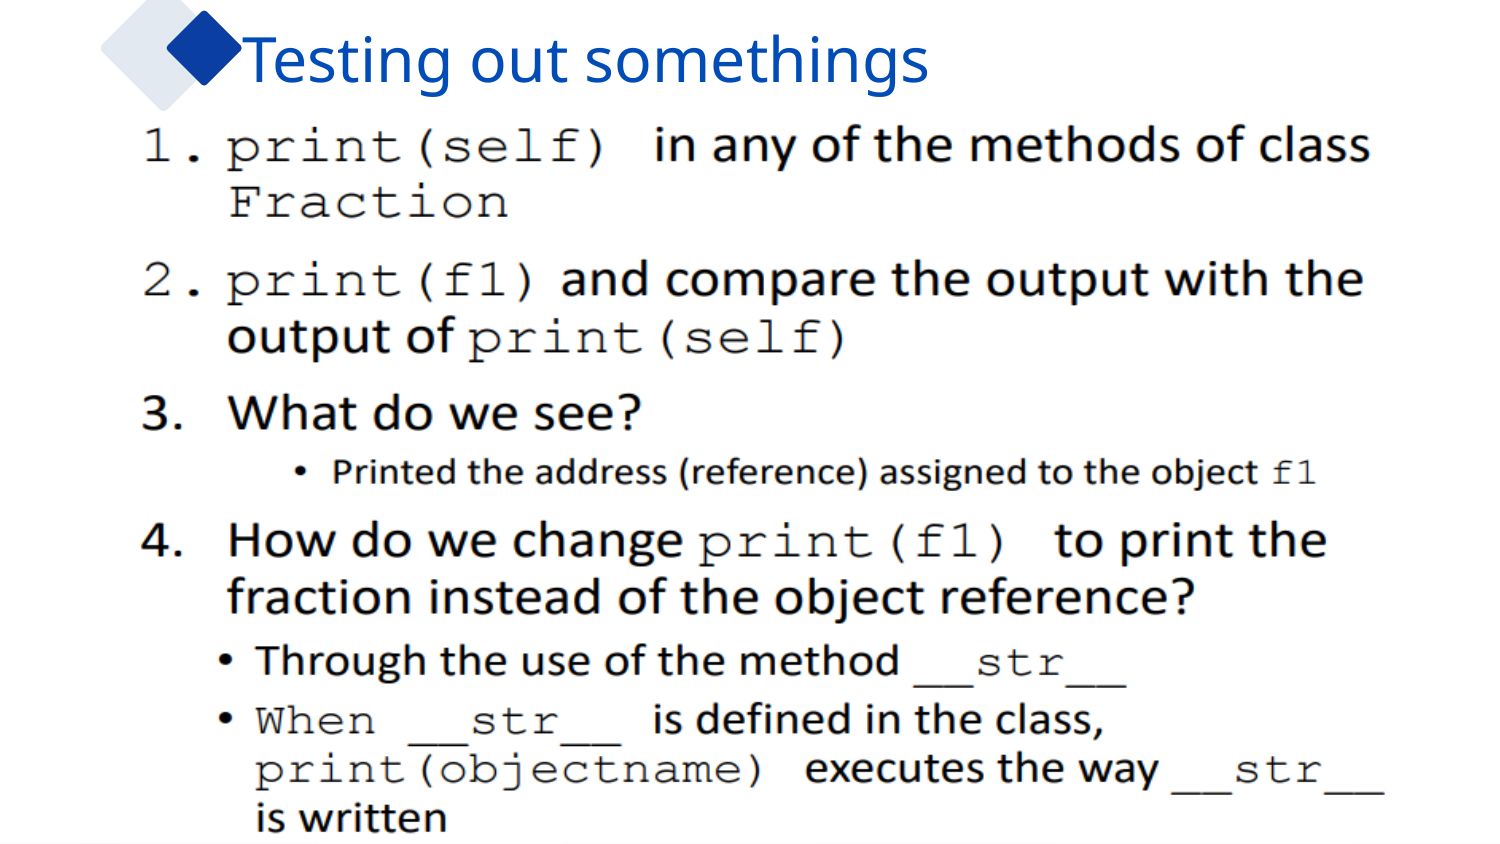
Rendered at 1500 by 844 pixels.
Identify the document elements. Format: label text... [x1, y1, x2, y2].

picture [135, 114, 1424, 838]
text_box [100, 0, 243, 112]
text_box Testing out somethings [246, 20, 1485, 96]
